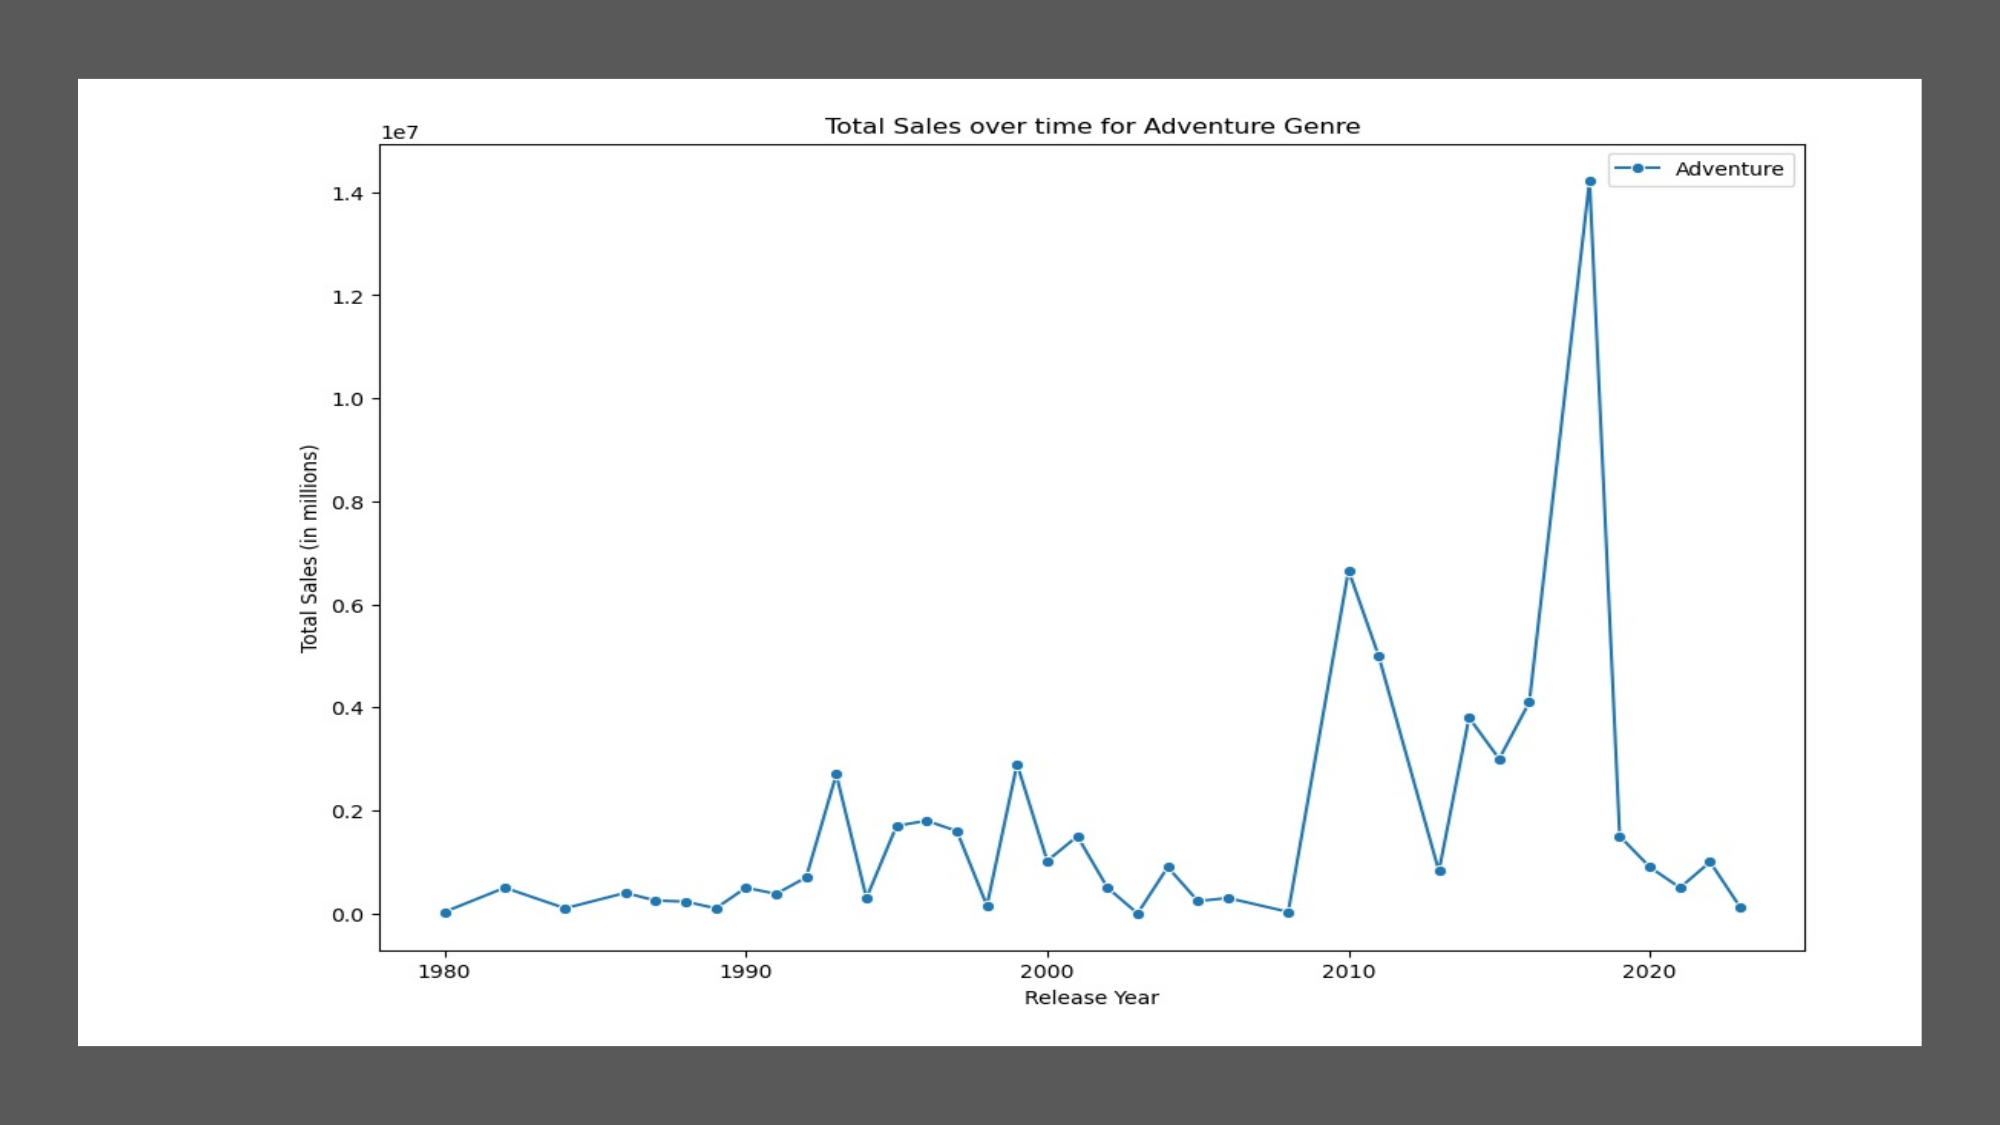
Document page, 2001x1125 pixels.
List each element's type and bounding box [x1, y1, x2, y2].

text_box [77, 78, 1923, 1047]
picture [286, 105, 1820, 1020]
text_box [0, 0, 2000, 1125]
